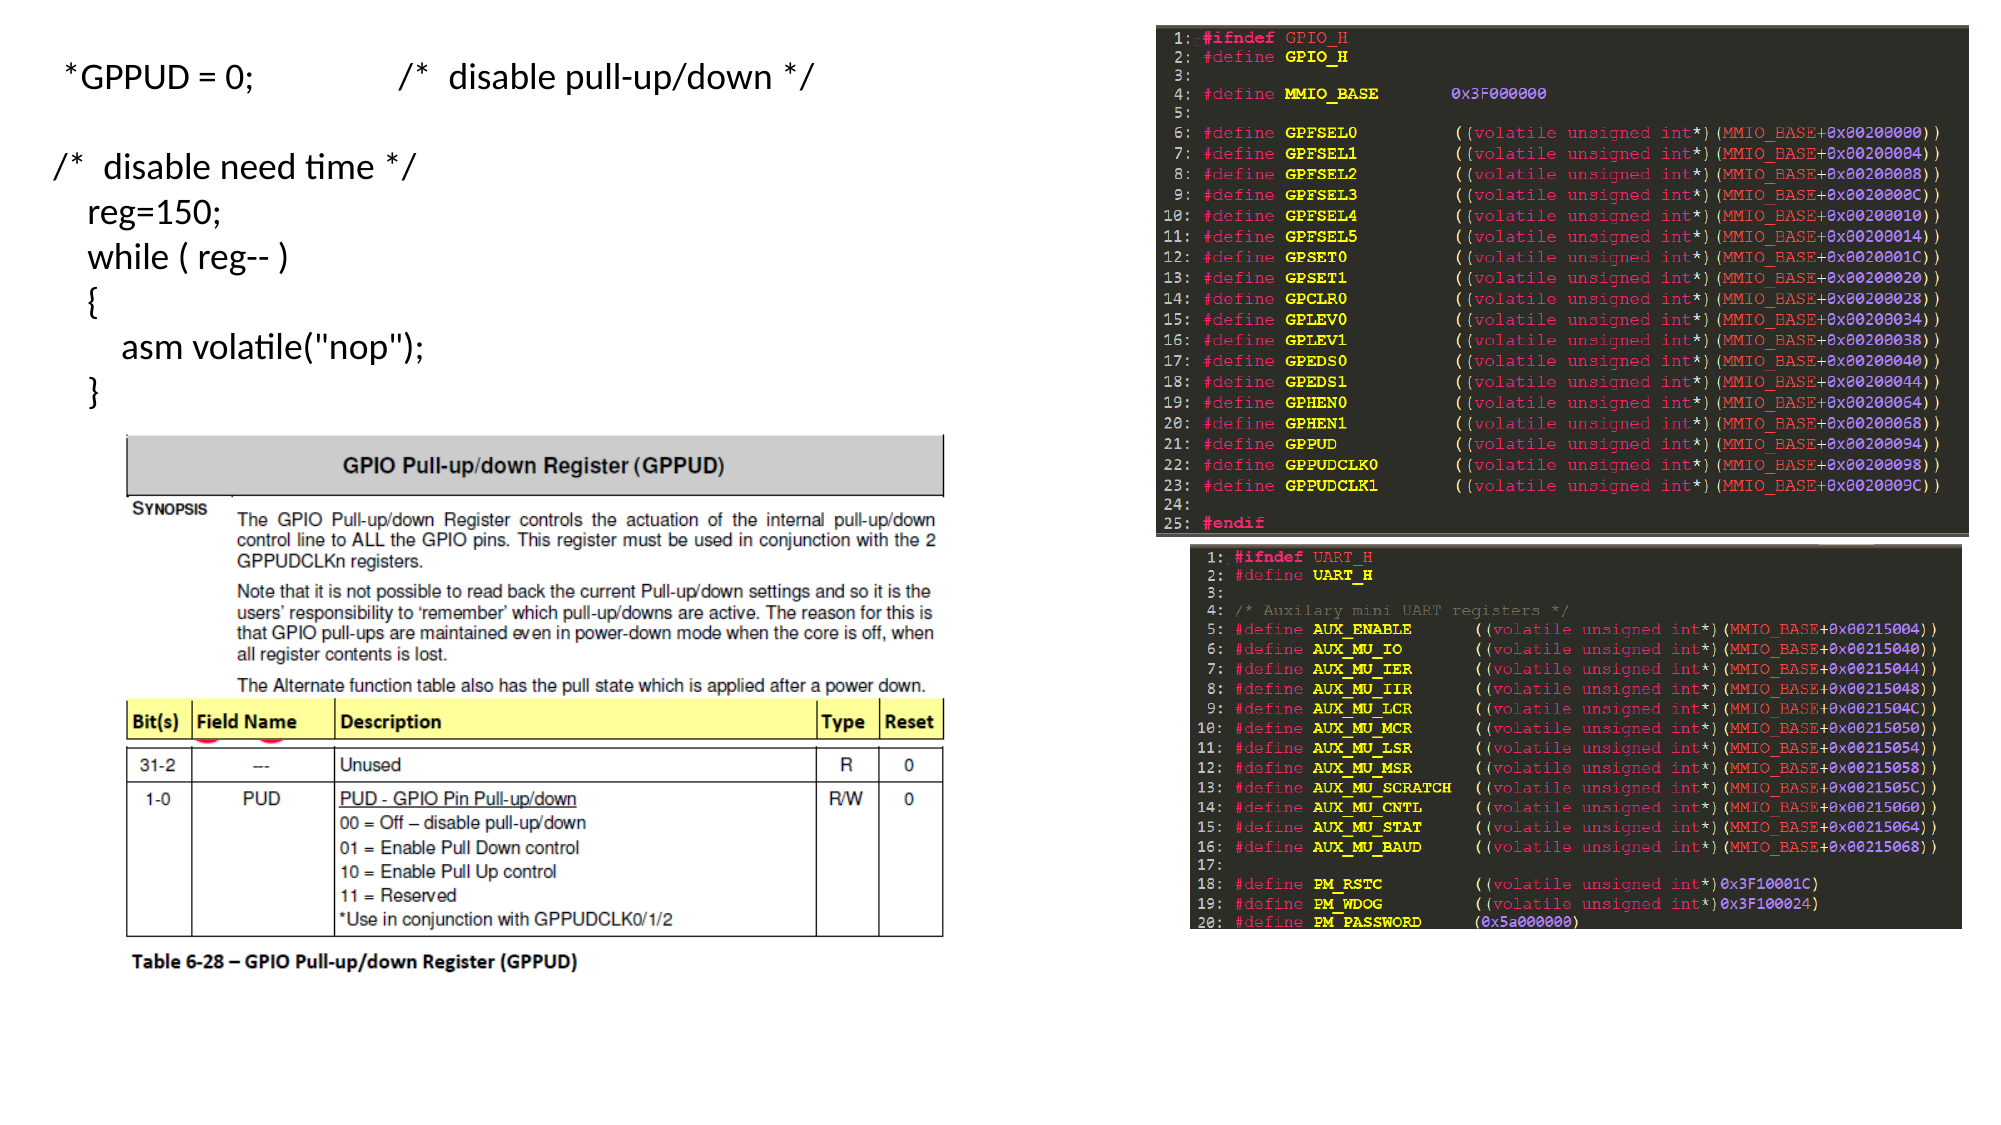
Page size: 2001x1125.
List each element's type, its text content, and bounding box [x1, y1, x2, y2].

picture [119, 427, 948, 976]
picture [1156, 25, 1969, 538]
picture [1190, 544, 1962, 929]
text_box *GPPUD = 0; /* disable pull-up/down */ /* disable need time */ reg=150; while ( reg-- ) { asm volatile("nop"); } [38, 44, 1120, 419]
